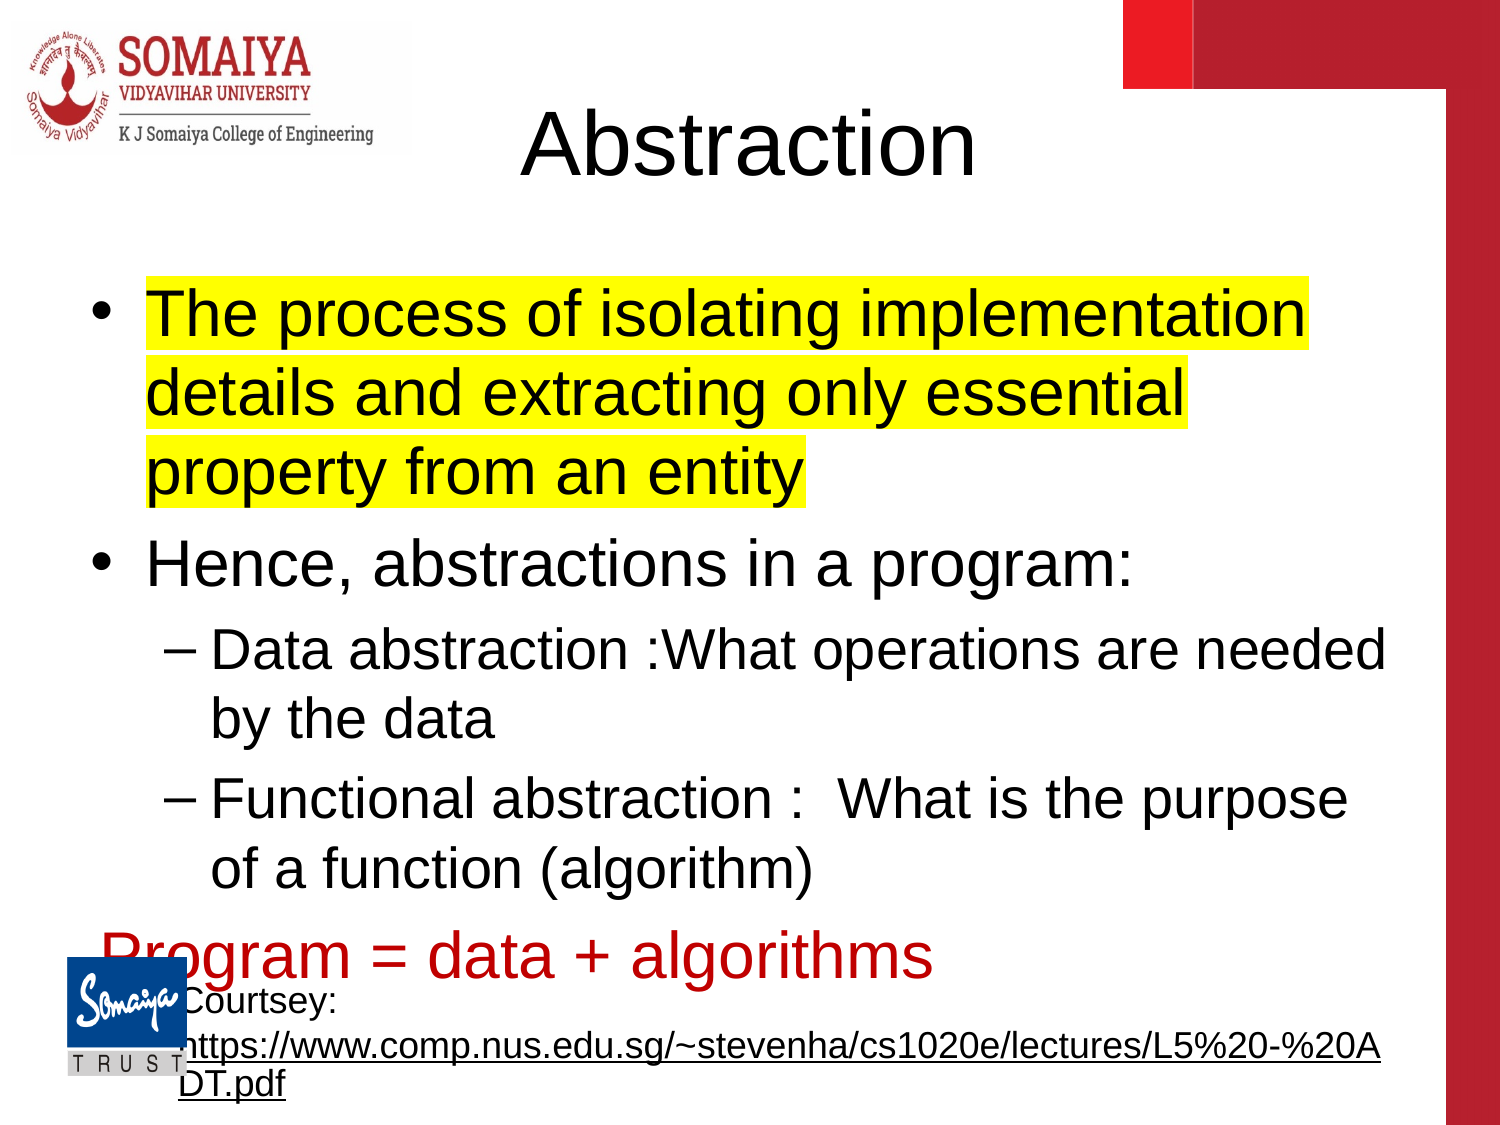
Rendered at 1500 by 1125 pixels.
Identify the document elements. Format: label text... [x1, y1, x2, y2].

text_box Courtsey: https://www.comp.nus.edu.sg/~stevenha/cs1020e/lectures/L5%20-%20ADT.pdf [193, 968, 1413, 1074]
list The process of isolating implementation details and extracting only essential property from an entity Hence, abstractions in a program: Data abstraction :What operations are needed by the data Functional abstraction : What is the purpose of a function (algorithm) Program = data + algorithms [75, 262, 1425, 1005]
picture [67, 957, 188, 1076]
picture [1123, 0, 1500, 1125]
picture [11, 21, 412, 156]
title Abstraction [75, 45, 1425, 233]
